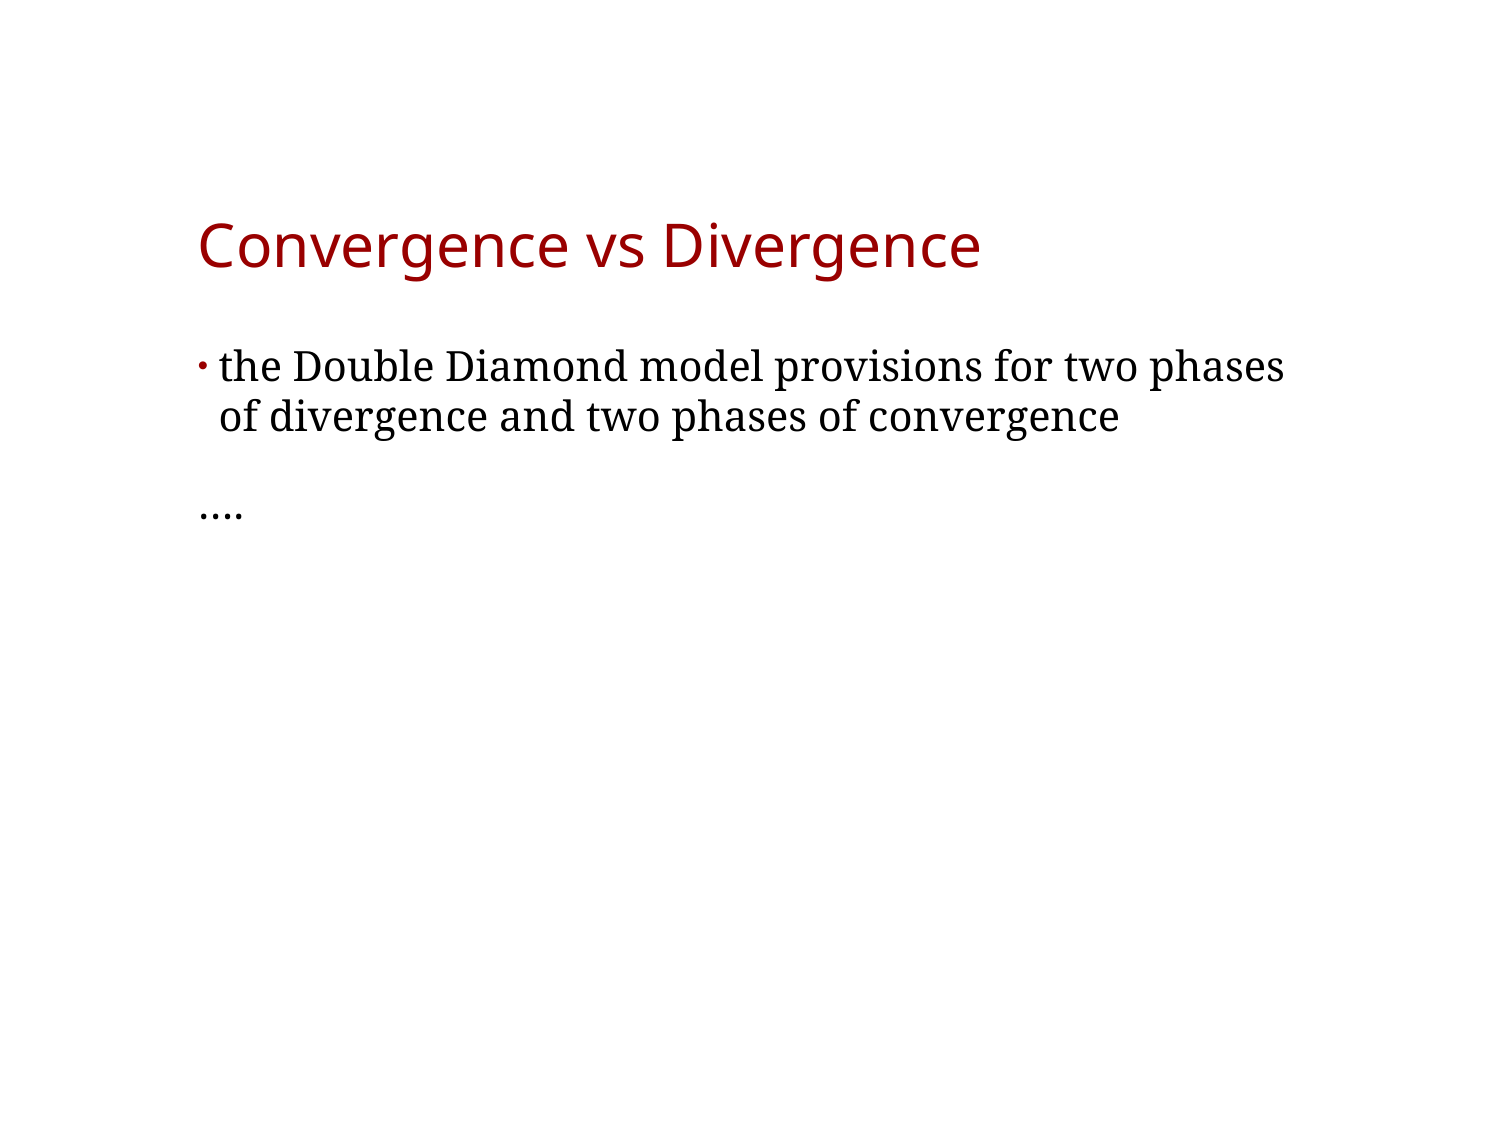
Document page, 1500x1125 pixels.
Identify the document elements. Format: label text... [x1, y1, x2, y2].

list the Double Diamond model provisions for two phases of divergence and two phases of convergence …. [190, 337, 1310, 1125]
title Convergence vs Divergence [190, 203, 1310, 337]
